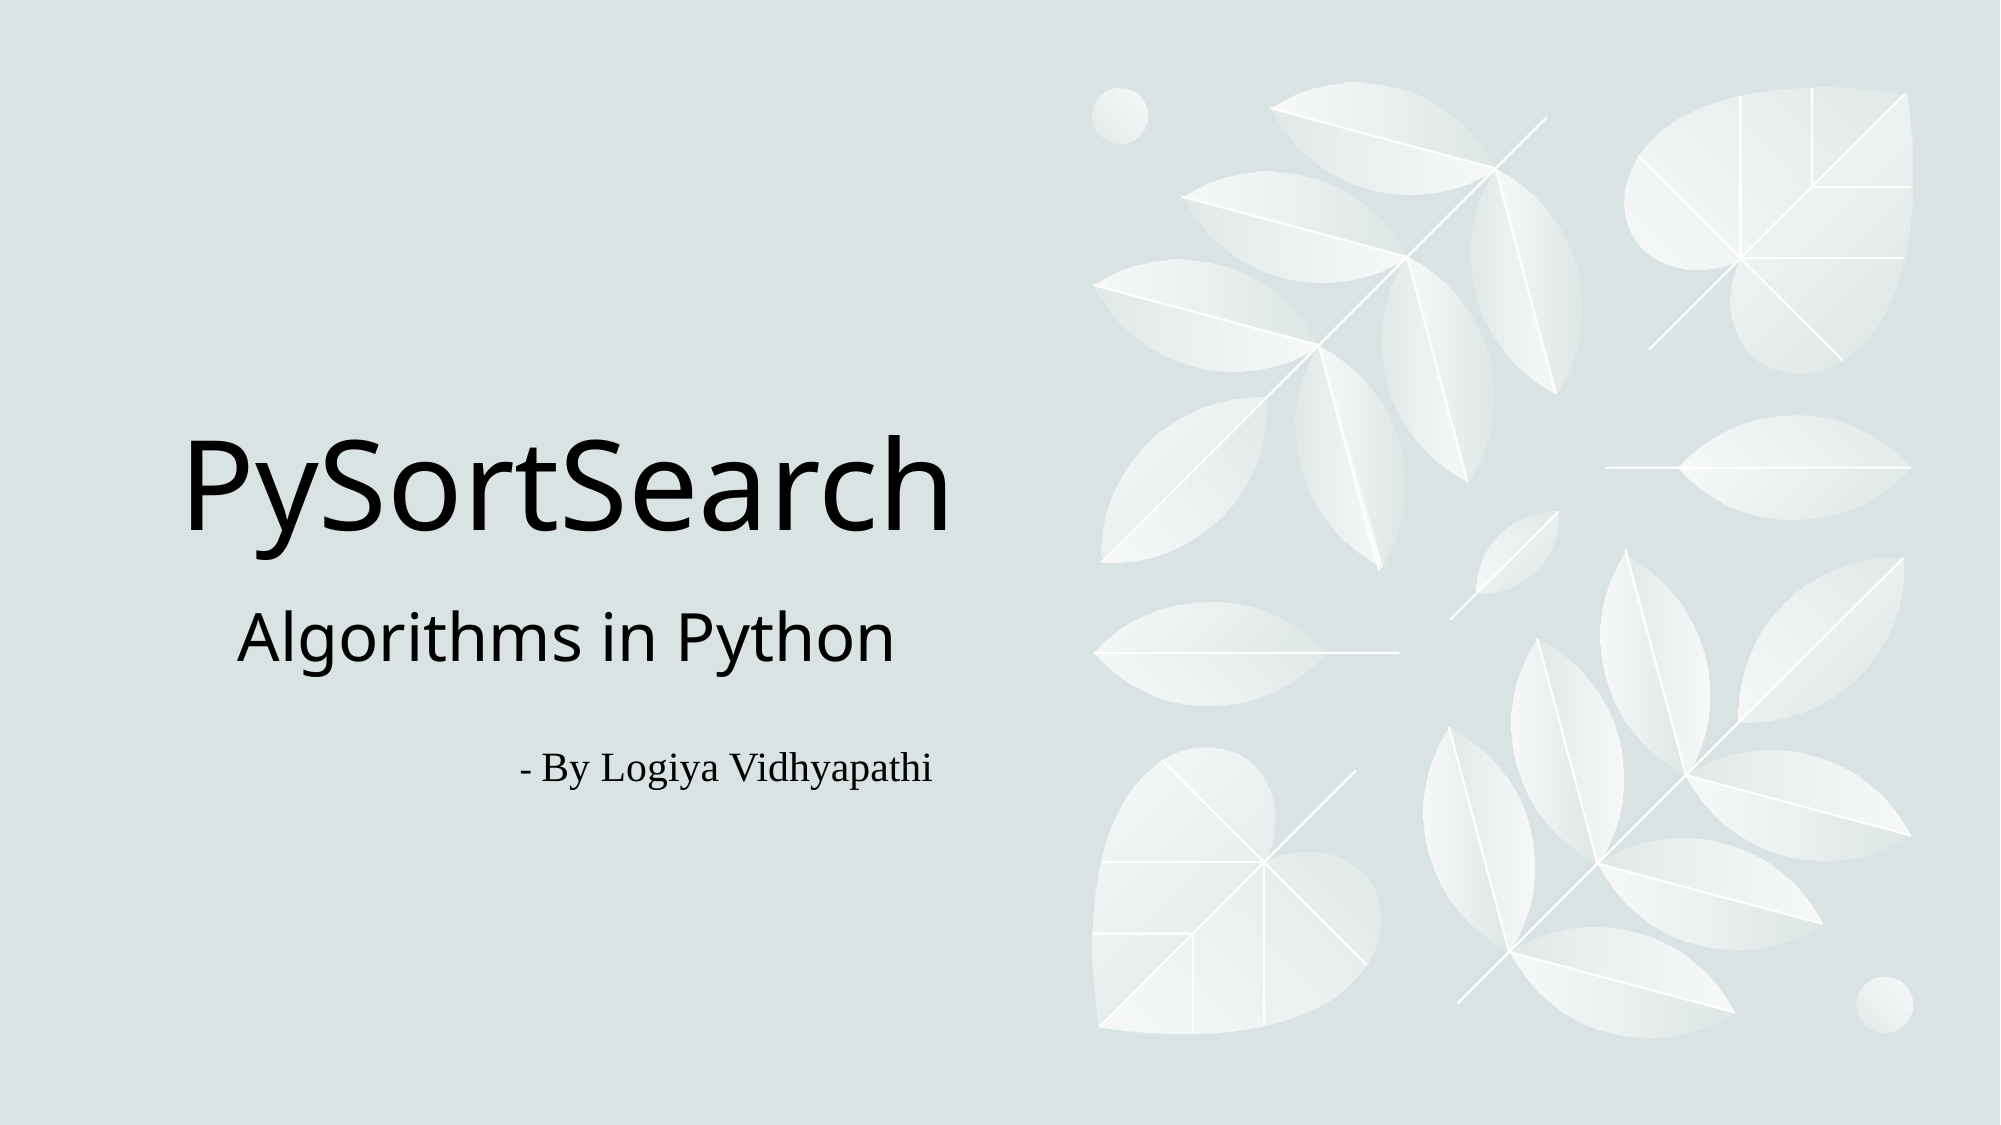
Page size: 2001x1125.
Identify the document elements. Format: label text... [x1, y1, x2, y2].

title PySortSearch Algorithms in Python - By Logiya Vidhyapathi [161, 48, 975, 1076]
